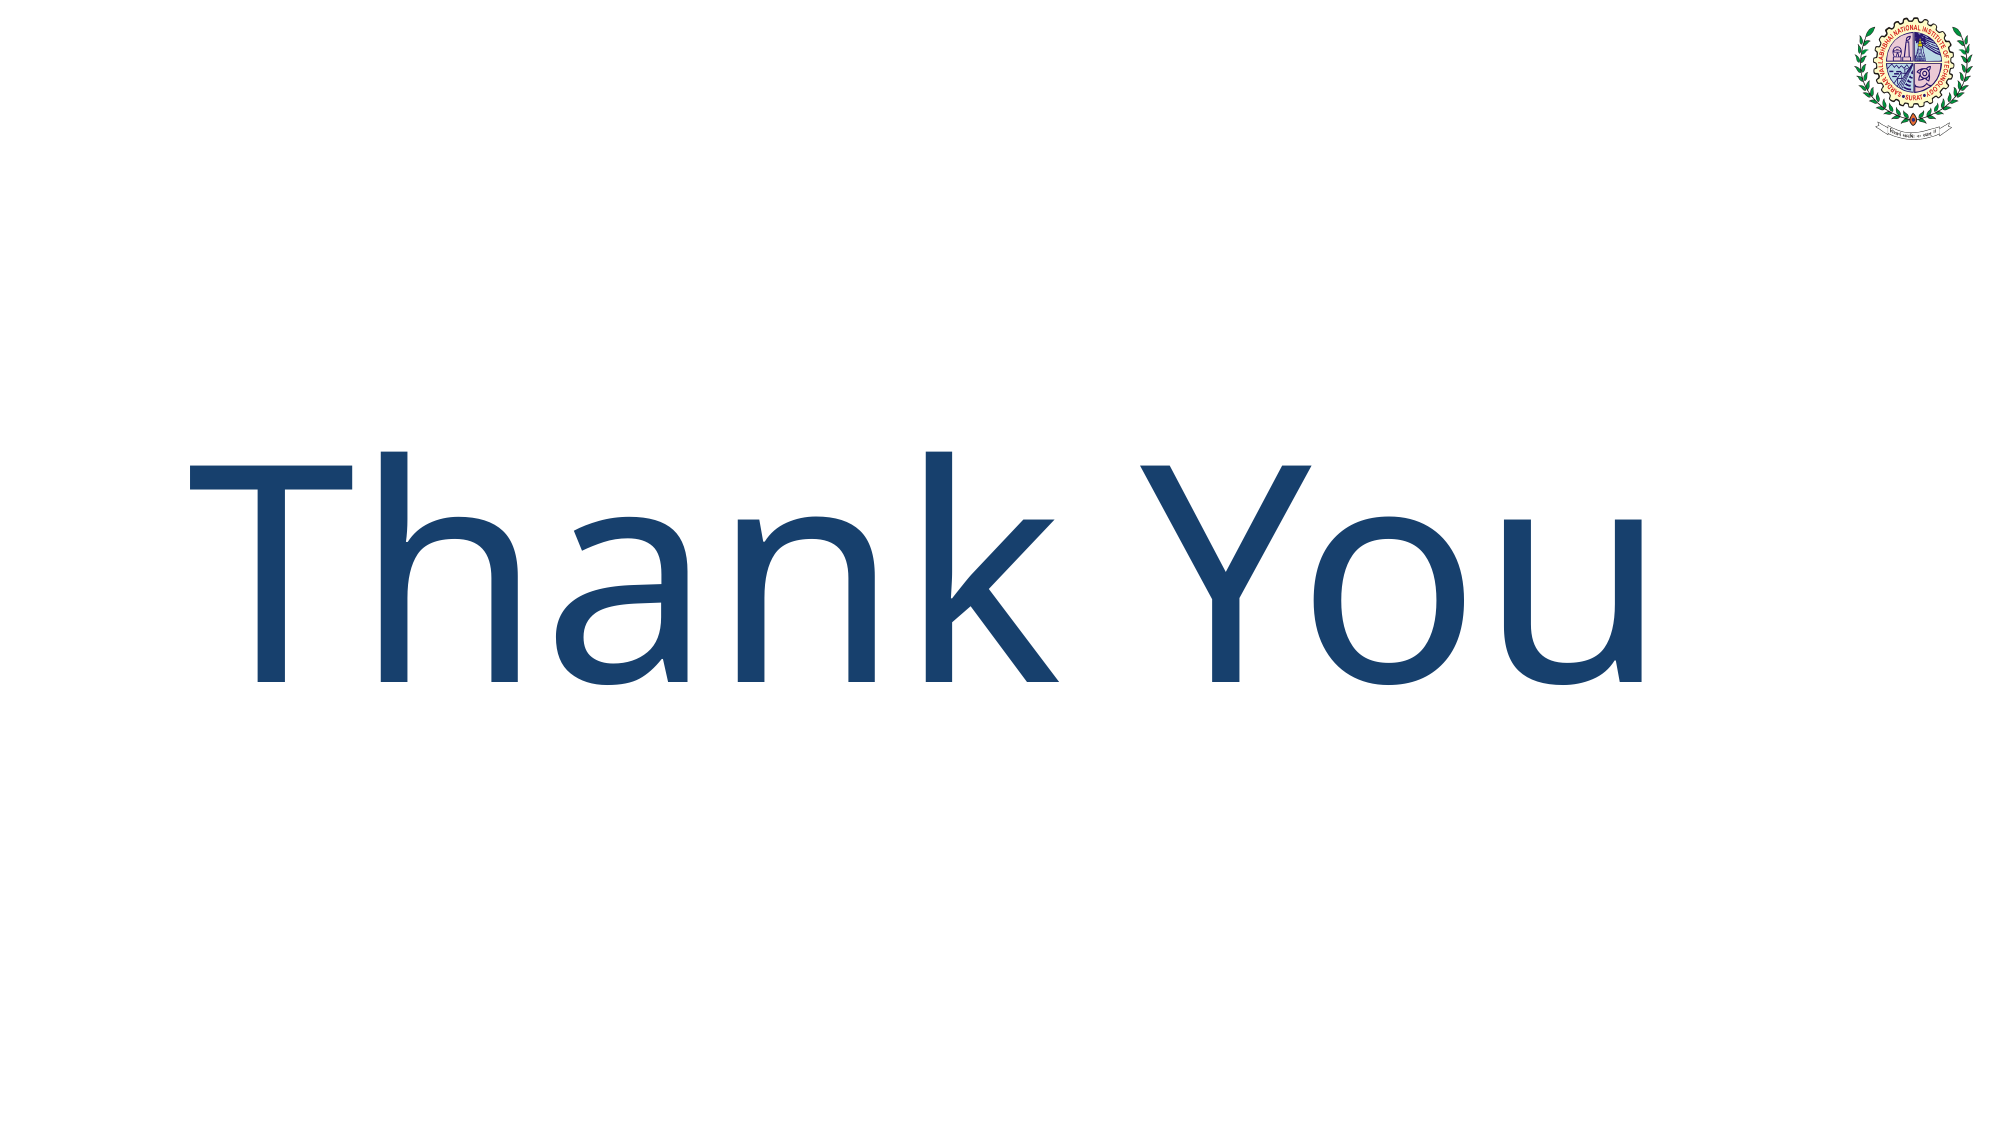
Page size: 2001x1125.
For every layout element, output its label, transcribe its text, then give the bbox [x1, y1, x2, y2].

picture [1854, 17, 1973, 140]
list Thank You [26, 29, 1965, 1070]
